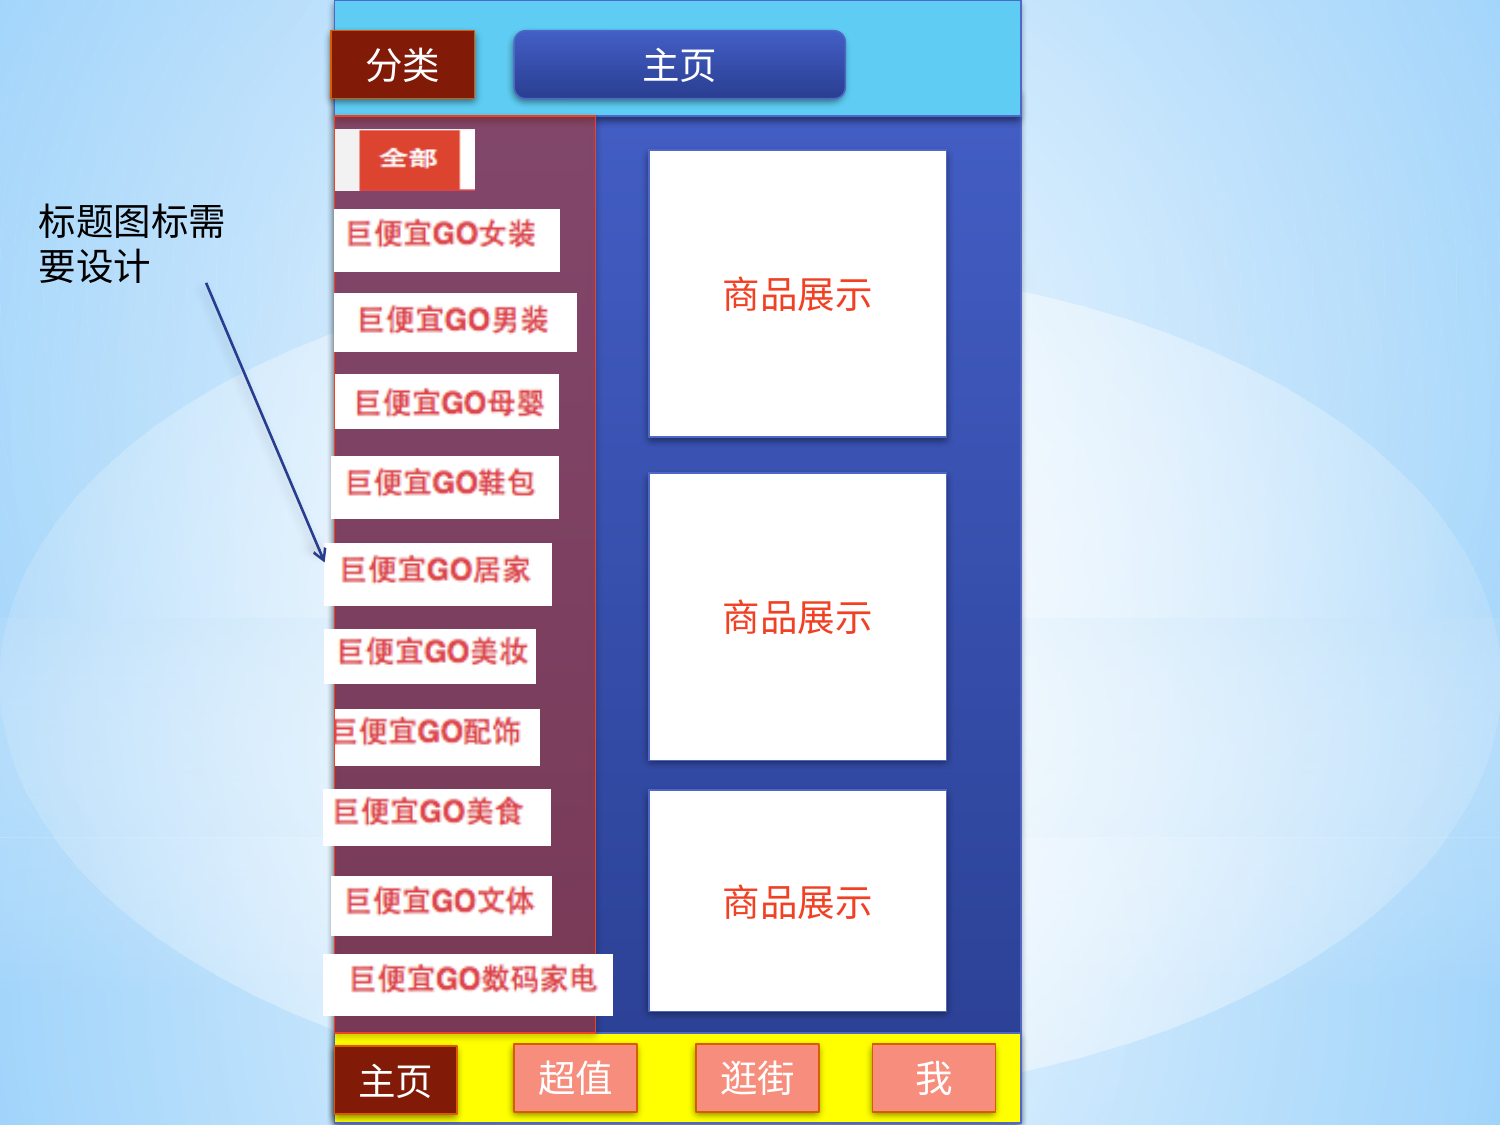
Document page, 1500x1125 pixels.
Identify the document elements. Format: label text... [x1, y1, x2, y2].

text_box 标题图标需要设计 [24, 190, 277, 296]
text_box [334, 0, 1022, 117]
text_box 主页 [513, 29, 847, 100]
text_box 主页 [334, 1045, 458, 1115]
text_box [601, 125, 1022, 1032]
text_box 我 [872, 1043, 996, 1113]
text_box 商品展示 [648, 789, 947, 1012]
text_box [205, 282, 325, 563]
text_box [334, 115, 596, 952]
text_box 逛街 [695, 1043, 820, 1113]
text_box 分类 [330, 30, 475, 99]
picture [334, 708, 540, 766]
picture [323, 954, 614, 1016]
text_box 商品展示 [648, 472, 947, 761]
picture [330, 455, 559, 519]
picture [334, 373, 559, 429]
picture [323, 789, 551, 846]
picture [324, 542, 552, 606]
picture [334, 209, 560, 273]
text_box 商品展示 [648, 149, 947, 438]
text_box [334, 1032, 1022, 1124]
picture [330, 876, 553, 936]
picture [334, 293, 577, 352]
text_box 超值 [513, 1043, 638, 1113]
text_box [334, 1024, 596, 1034]
picture [334, 129, 475, 191]
picture [324, 628, 536, 684]
